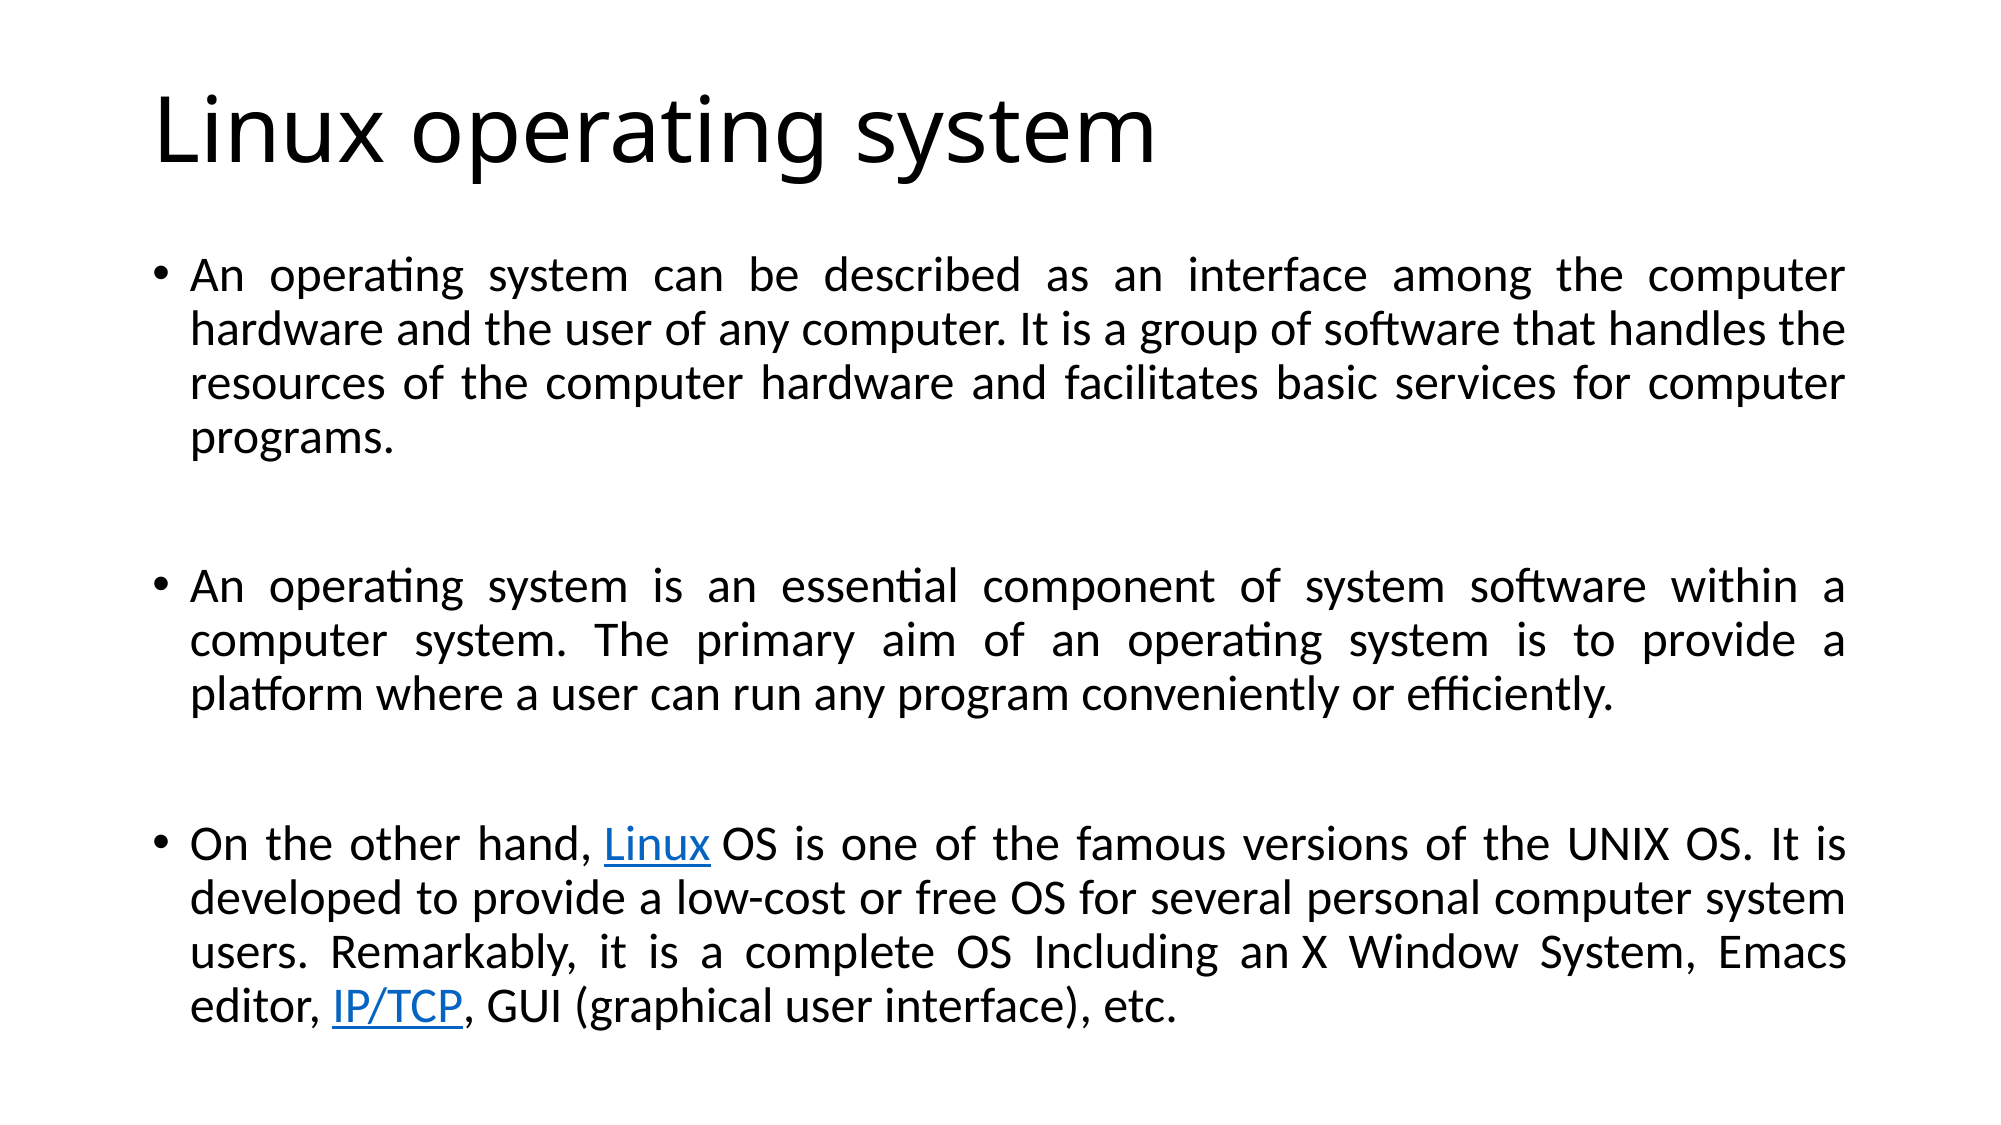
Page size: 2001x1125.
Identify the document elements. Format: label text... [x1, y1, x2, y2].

list An operating system can be described as an interface among the computer hardware and the user of any computer. It is a group of software that handles the resources of the computer hardware and facilitates basic services for computer programs. An operating system is an essential component of system software within a computer system. The primary aim of an operating system is to provide a platform where a user can run any program conveniently or efficiently. On the other hand, Linux OS is one of the famous versions of the UNIX OS. It is developed to provide a low-cost or free OS for several personal computer system users. Remarkably, it is a complete OS Including an X Window System, Emacs editor, IP/TCP, GUI (graphical user interface), etc. [137, 240, 1863, 1069]
title Linux operating system [137, 59, 1863, 205]
